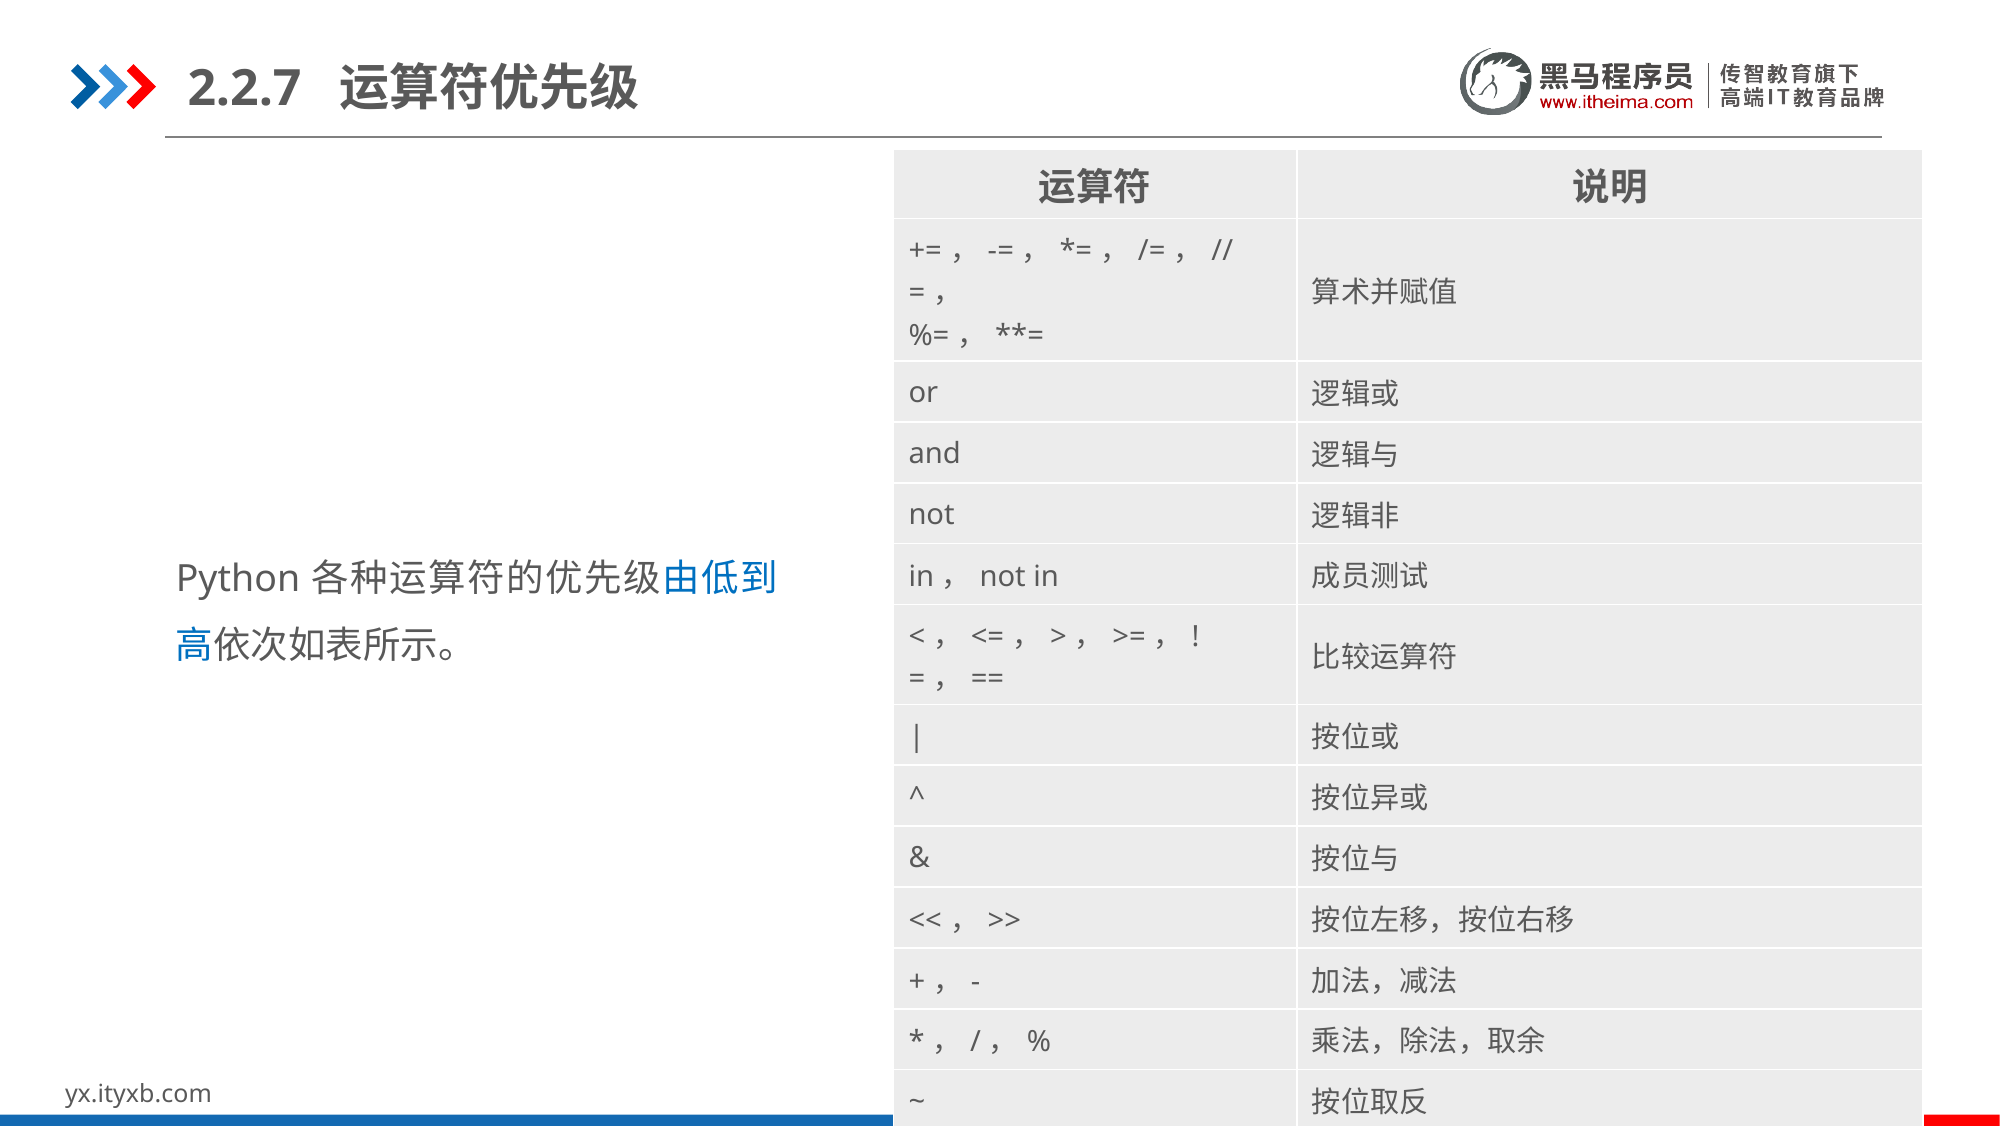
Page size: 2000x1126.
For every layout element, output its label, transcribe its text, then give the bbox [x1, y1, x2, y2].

table_cell 成员测试 [1298, 544, 1922, 604]
table_cell 按位异或 [1298, 766, 1922, 825]
picture [1460, 48, 1887, 115]
table_cell | [894, 705, 1296, 764]
table_cell *，/，% [894, 1010, 1296, 1069]
table_cell & [894, 827, 1296, 886]
text_box 2.2.7 运算符优先级 [187, 43, 941, 127]
table_cell 按位与 [1298, 827, 1922, 886]
table_cell 逻辑与 [1298, 423, 1922, 482]
table_cell 按位左移，按位右移 [1298, 888, 1922, 947]
table_cell 乘法，除法，取余 [1298, 1010, 1922, 1069]
table_cell 加法，减法 [1298, 949, 1922, 1008]
table_header 说明 [1298, 150, 1922, 218]
table_cell 按位或 [1298, 705, 1922, 764]
table_cell 算术并赋值 [1298, 219, 1922, 360]
table_cell 逻辑或 [1298, 362, 1922, 421]
table_cell <<，>> [894, 888, 1296, 947]
table_cell in，not in [894, 544, 1296, 604]
table_cell 逻辑非 [1298, 484, 1922, 543]
table_cell not [894, 484, 1296, 543]
table_cell +=，-=，*=，/=，//=， %=，**= [894, 219, 1296, 360]
table_cell ~ [894, 1070, 1296, 1126]
table_header 运算符 [894, 150, 1296, 218]
table_cell <，<=，>，>=，!=，== [894, 605, 1296, 704]
table_cell ^ [894, 766, 1296, 825]
table_cell +，- [894, 949, 1296, 1008]
table_cell or [894, 362, 1296, 421]
table_cell and [894, 423, 1296, 482]
table_cell 按位取反 [1298, 1070, 1922, 1126]
table_cell 比较运算符 [1298, 605, 1922, 704]
text_box Python各种运算符的优先级由低到高依次如表所示。 [161, 523, 793, 712]
